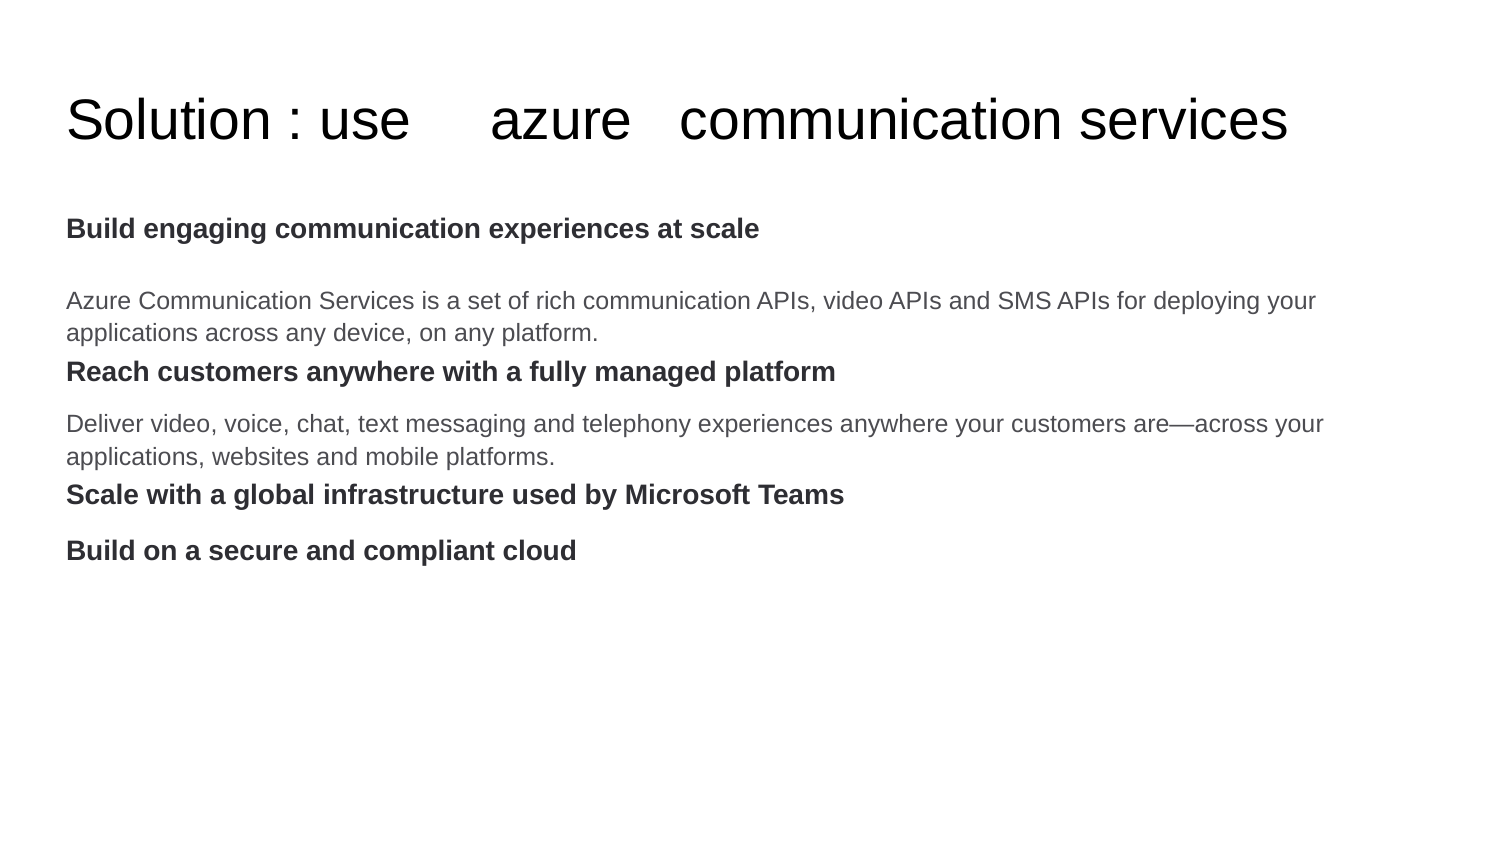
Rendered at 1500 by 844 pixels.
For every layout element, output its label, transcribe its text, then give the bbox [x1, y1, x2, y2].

title Solution : use azure communication services [51, 72, 1449, 167]
list Build engaging communication experiences at scale Azure Communication Services is a set of rich communication APIs, video APIs and SMS APIs for deploying your applications across any device, on any platform. Reach customers anywhere with a fully managed platform Deliver video, voice, chat, text messaging and telephony experiences anywhere your customers are—across your applications, websites and mobile platforms. Scale with a global infrastructure used by Microsoft Teams Build on a secure and compliant cloud [51, 189, 1449, 750]
